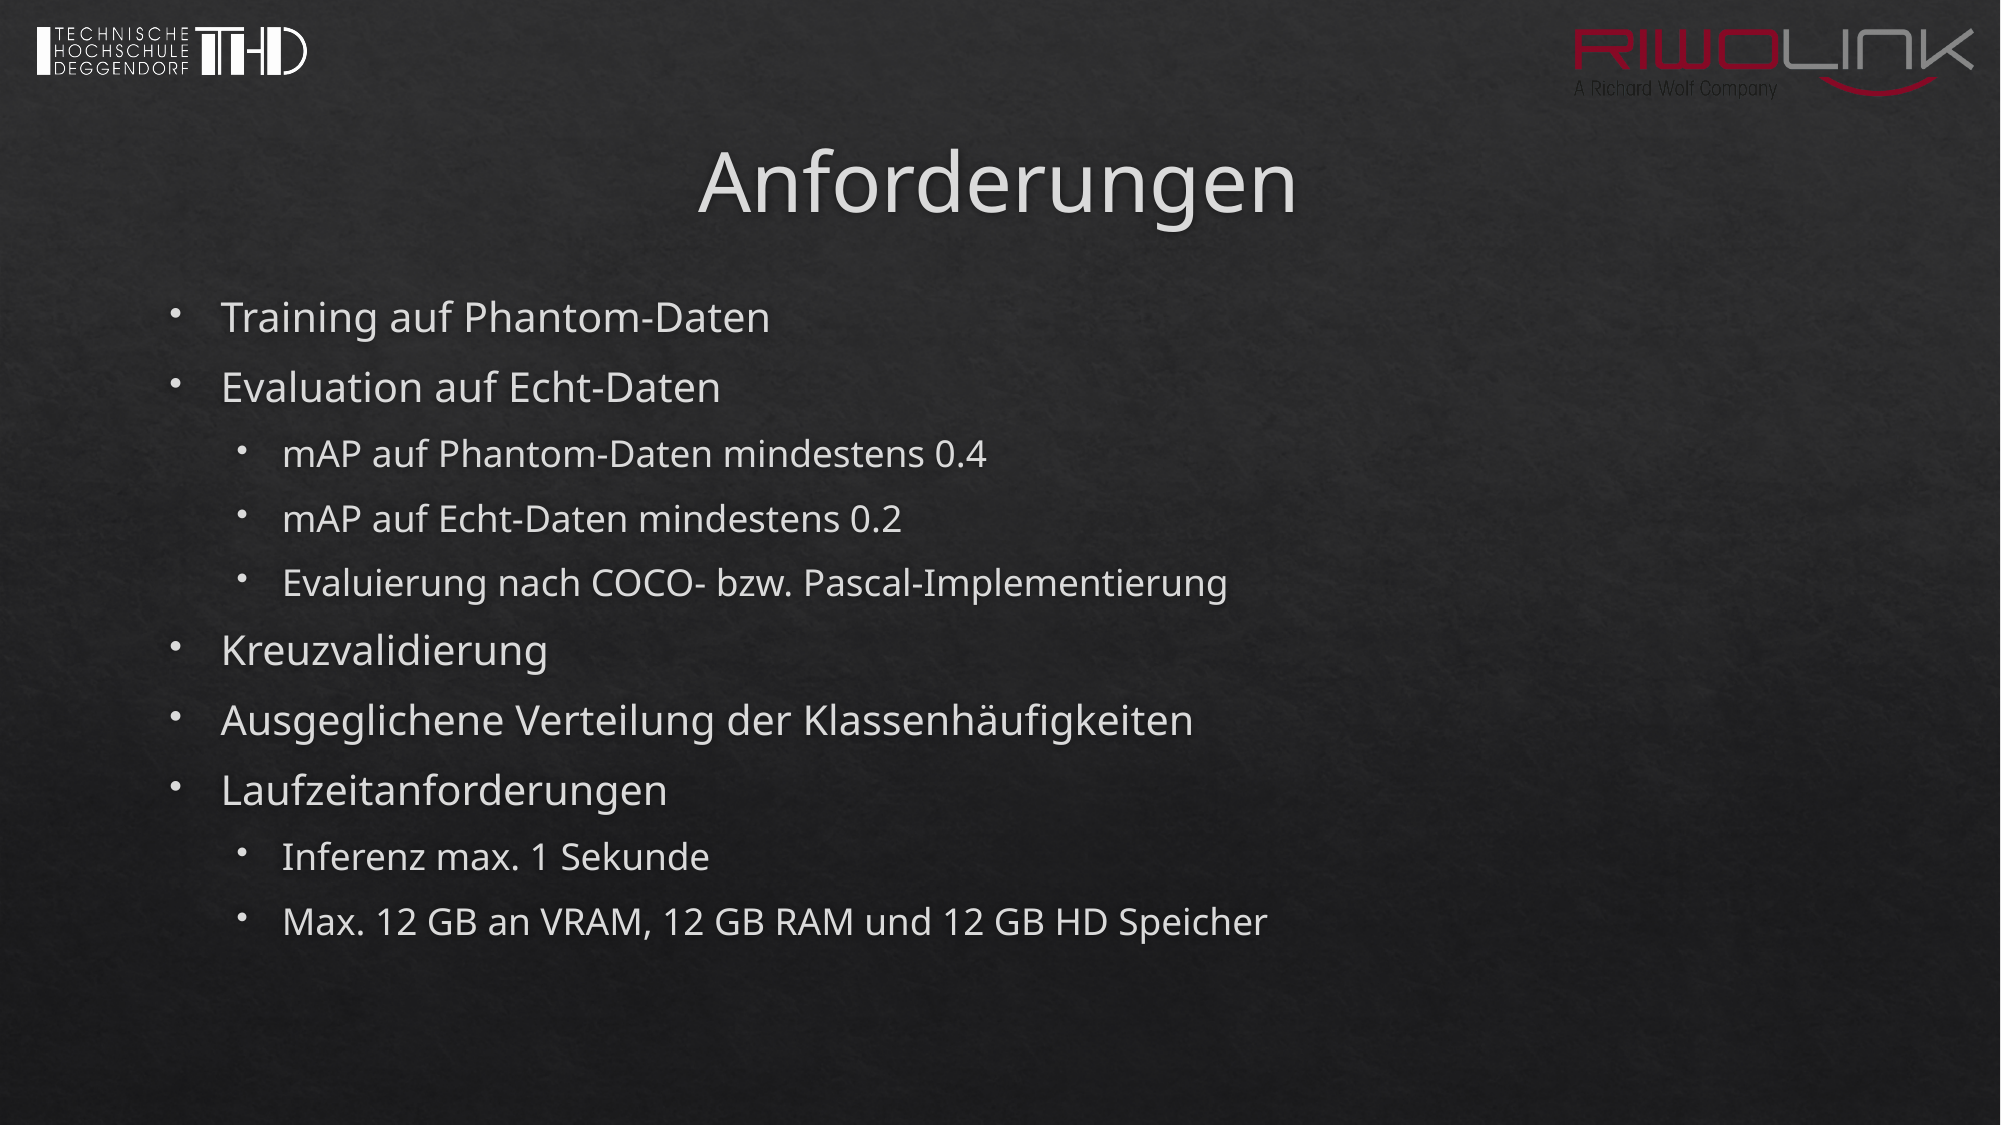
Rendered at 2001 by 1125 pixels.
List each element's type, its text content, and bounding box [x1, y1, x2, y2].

picture [37, 27, 307, 75]
picture [1574, 28, 1974, 100]
list Training auf Phantom-Daten Evaluation auf Echt-Daten mAP auf Phantom-Daten mindestens 0.4 mAP auf Echt-Daten mindestens 0.2 Evaluierung nach COCO- bzw. Pascal-Implementierung Kreuzvalidierung Ausgeglichene Verteilung der Klassenhäufigkeiten Laufzeitanforderungen Inferenz max. 1 Sekunde Max. 12 GB an VRAM, 12 GB RAM und 12 GB HD Speicher [149, 284, 1849, 950]
title Anforderungen [149, 99, 1849, 260]
